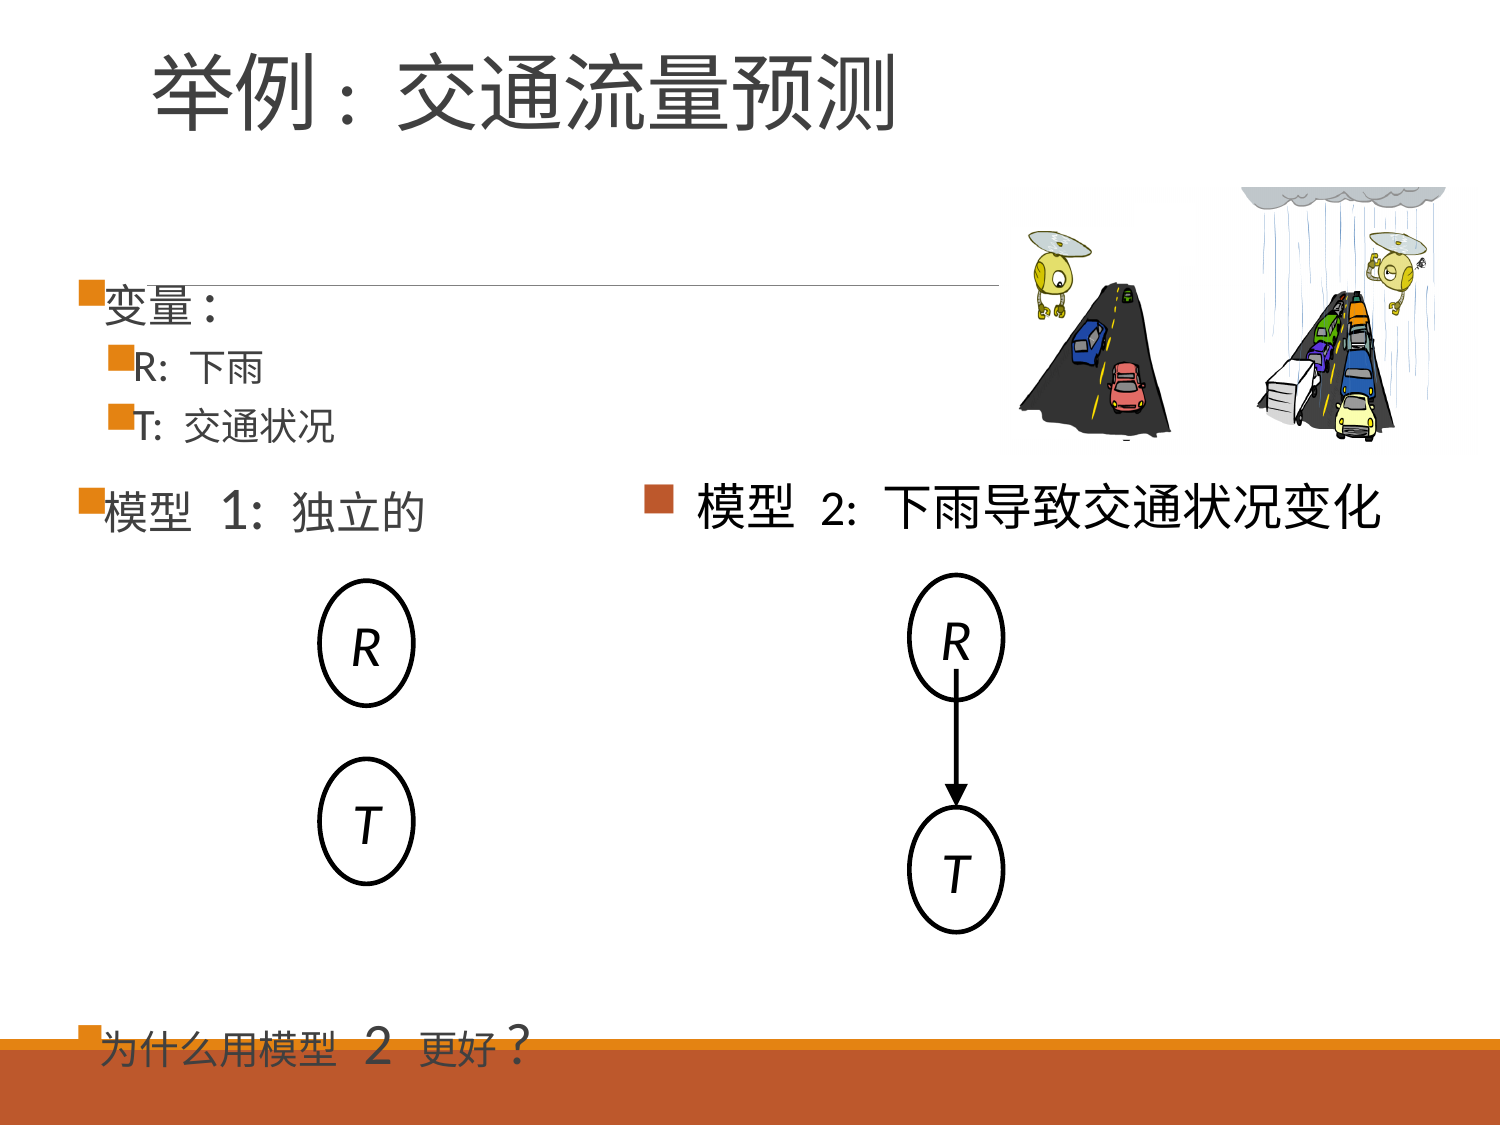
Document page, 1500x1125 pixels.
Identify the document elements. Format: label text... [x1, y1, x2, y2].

list 变量: R: 下雨 T: 交通状况 模型 1: 独立的 为什么用模型 2 更好? [75, 262, 1425, 1089]
text_box R [319, 580, 414, 706]
text_box T [909, 808, 1004, 933]
text_box 模型 2: 下雨导致交通状况变化 [625, 233, 1452, 808]
title 举例: 交通流量预测 [135, 47, 1373, 149]
text_box T [319, 758, 414, 884]
picture [999, 186, 1479, 456]
